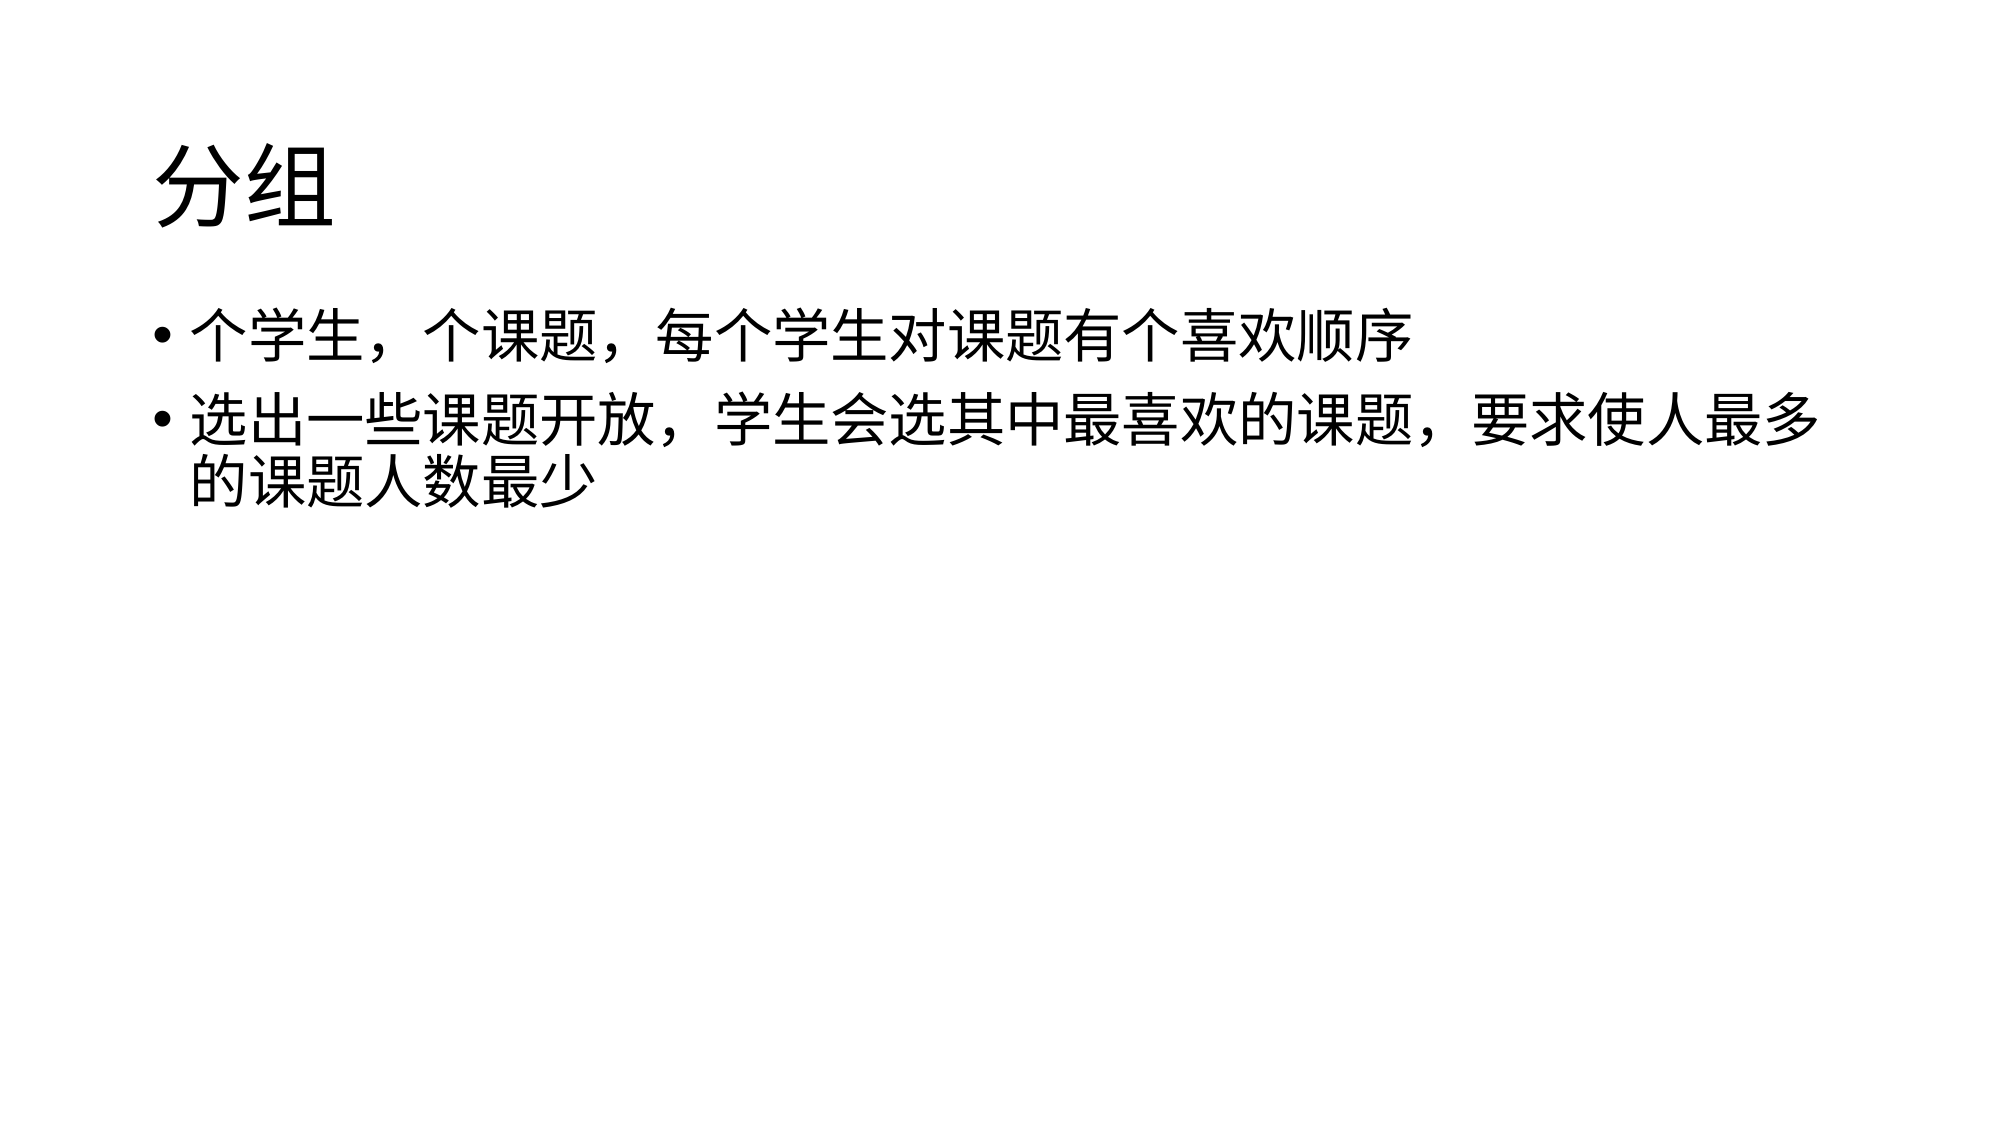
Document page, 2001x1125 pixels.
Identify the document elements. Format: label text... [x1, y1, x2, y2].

title 分组 [137, 82, 1863, 300]
